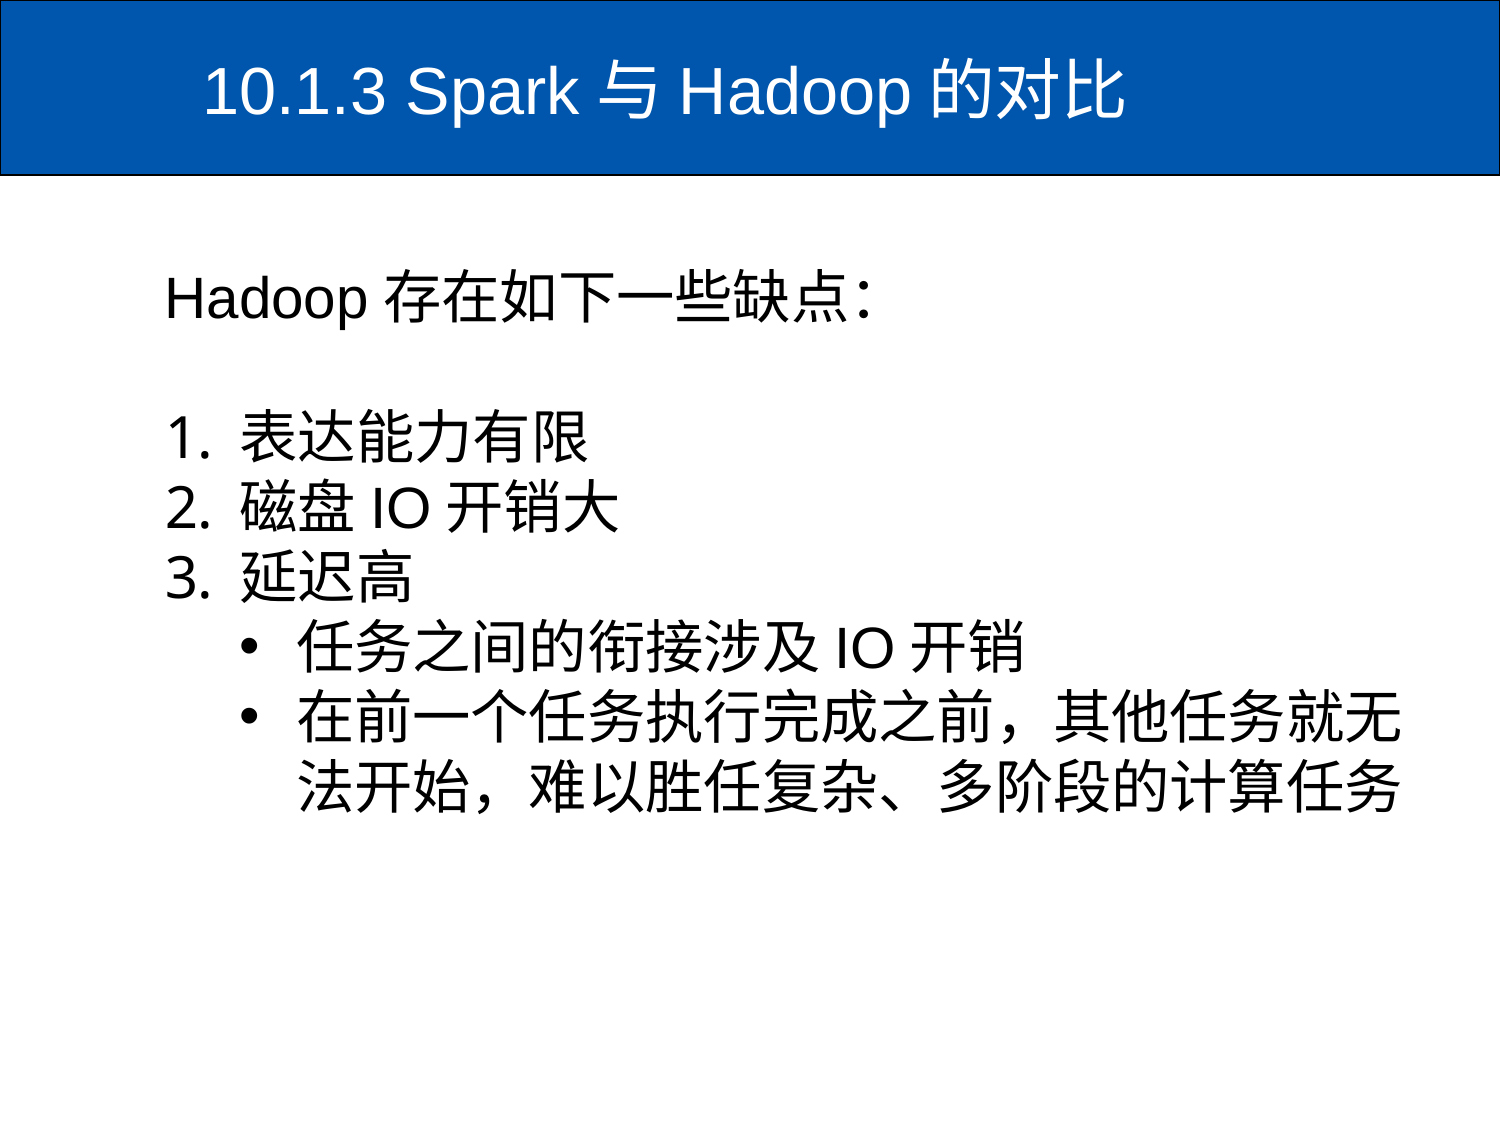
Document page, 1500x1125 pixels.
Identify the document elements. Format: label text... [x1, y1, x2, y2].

title 10.1.3 Spark与Hadoop的对比 [187, 12, 1500, 163]
text_box Hadoop存在如下一些缺点： 表达能力有限 磁盘IO开销大 延迟高 任务之间的衔接涉及IO开销 在前一个任务执行完成之前，其他任务就无法开始，难以胜任复杂、多阶段的计算任务 [150, 252, 1438, 828]
